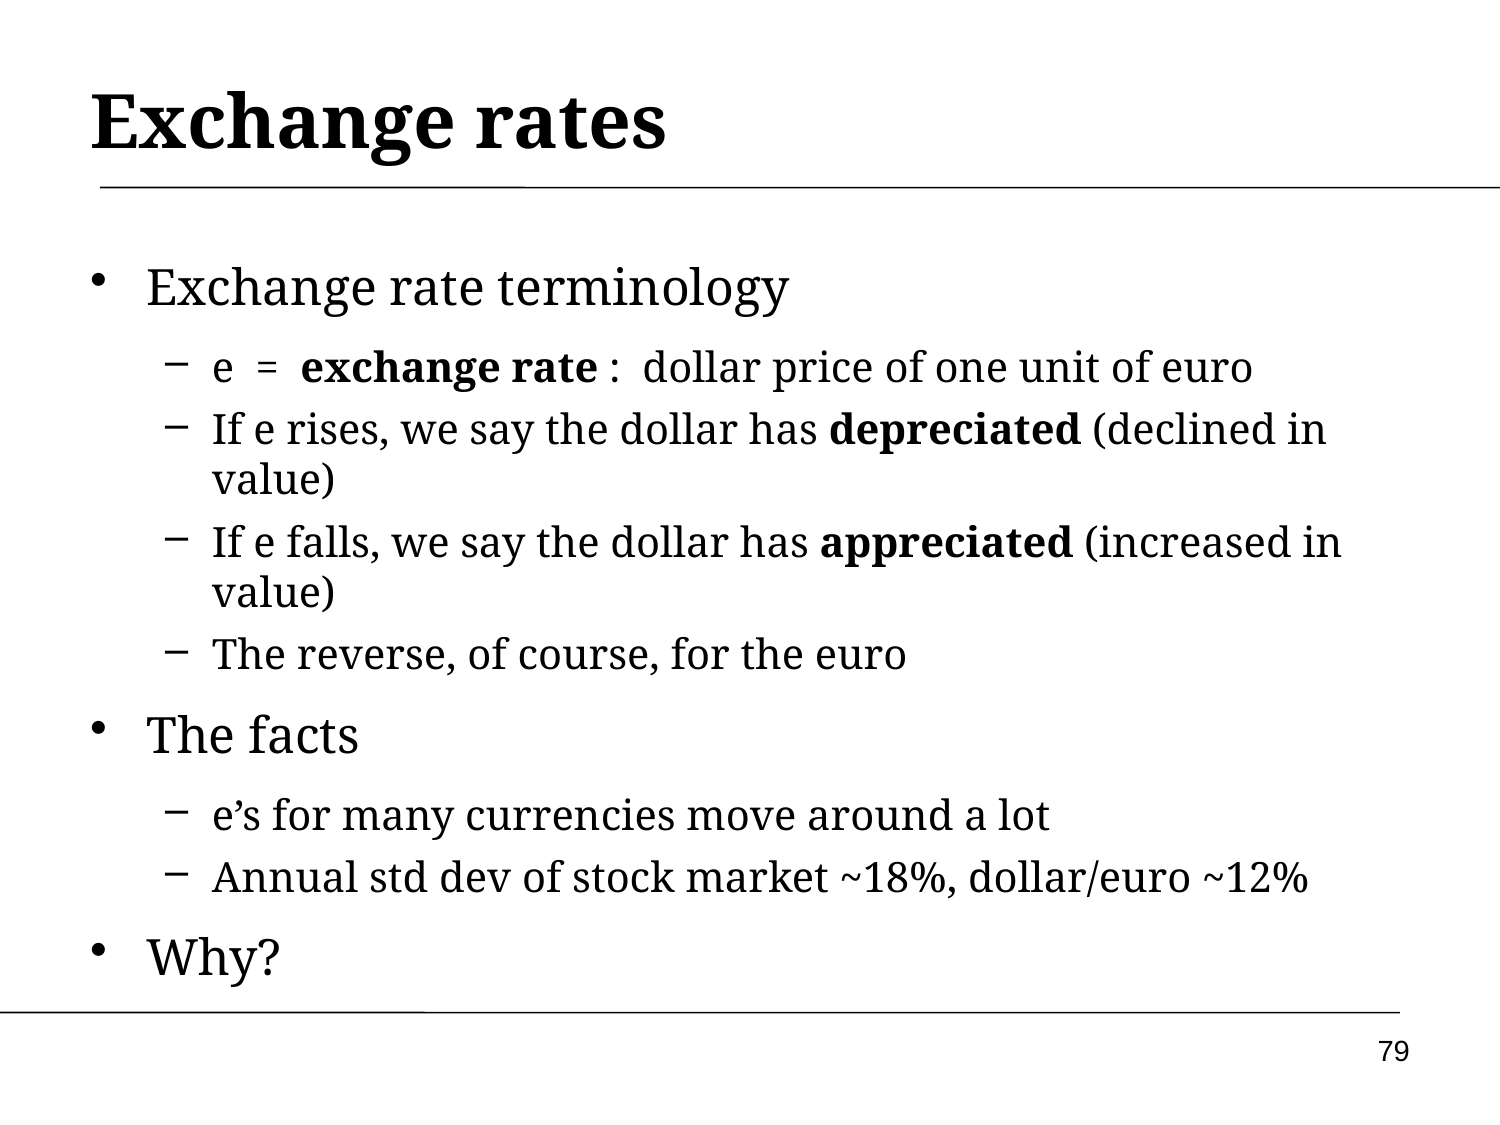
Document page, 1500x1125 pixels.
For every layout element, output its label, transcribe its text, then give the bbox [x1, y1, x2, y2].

slide_number 79 [1074, 1024, 1426, 1103]
list Exchange rate terminology e = exchange rate : dollar price of one unit of euro If e rises, we say the dollar has depreciated (declined in value) If e falls, we say the dollar has appreciated (increased in value) The reverse, of course, for the euro The facts e’s for many currencies move around a lot Annual std dev of stock market ~18%, dollar/euro ~12% Why? [74, 247, 1426, 991]
title Exchange rates [74, 49, 1426, 188]
